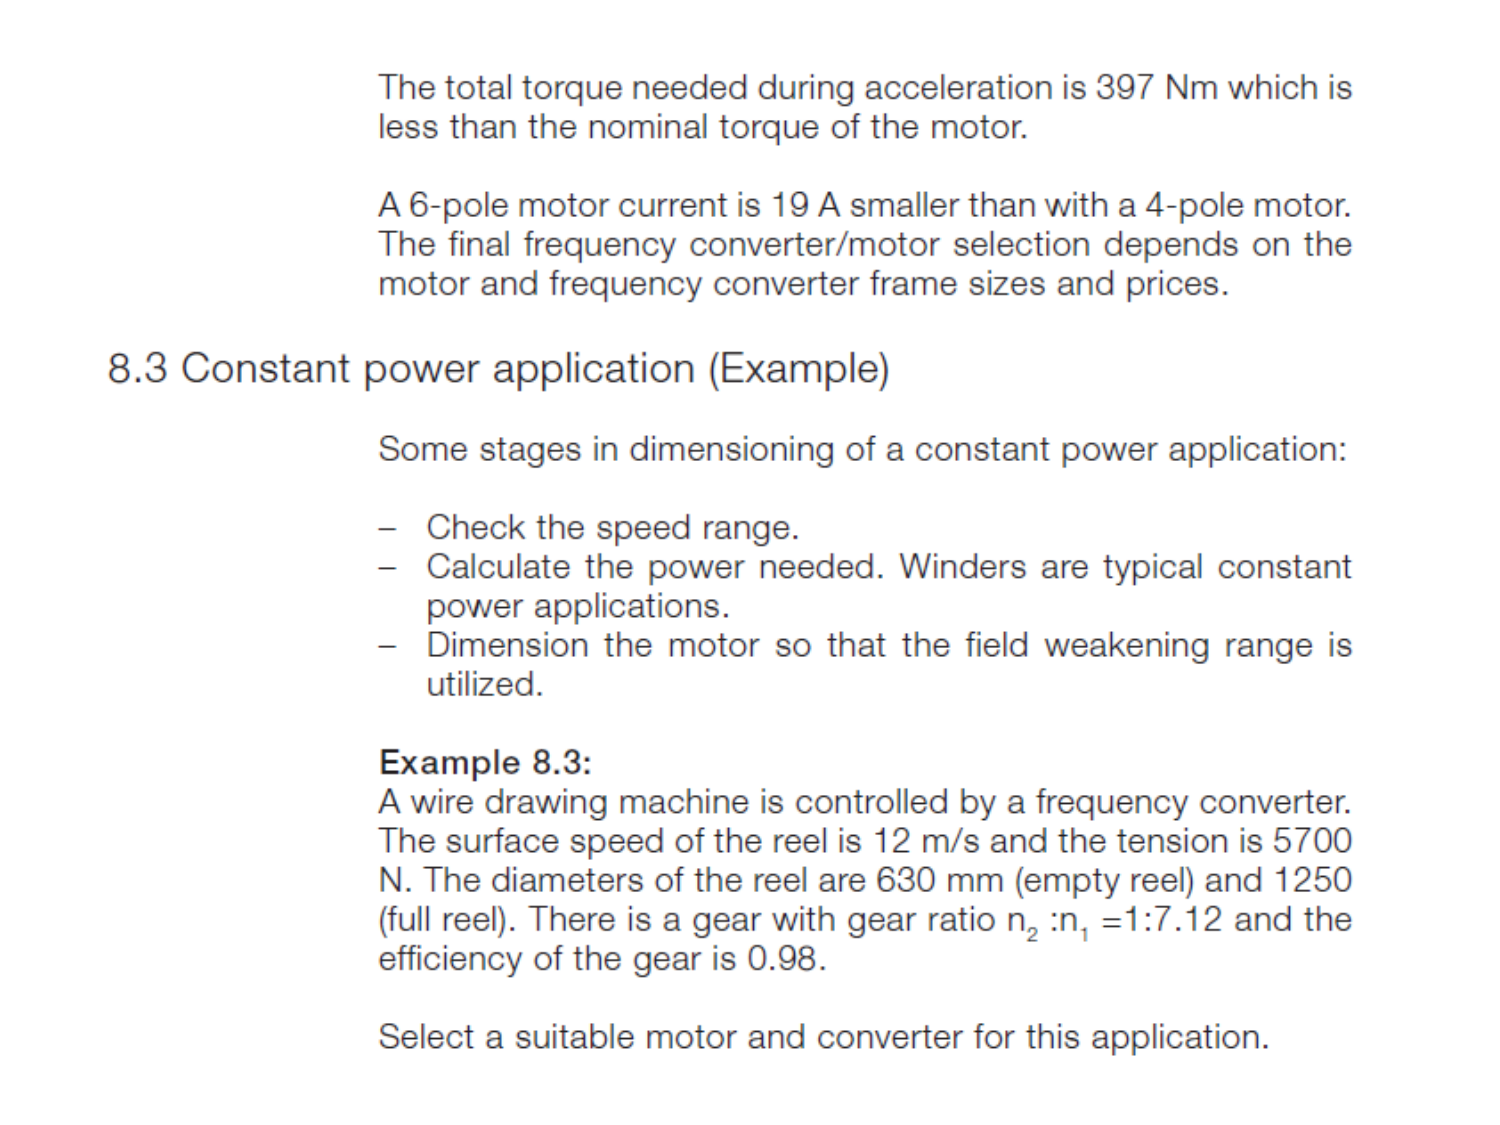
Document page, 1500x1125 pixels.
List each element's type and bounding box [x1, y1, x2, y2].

picture [87, 62, 1362, 1063]
